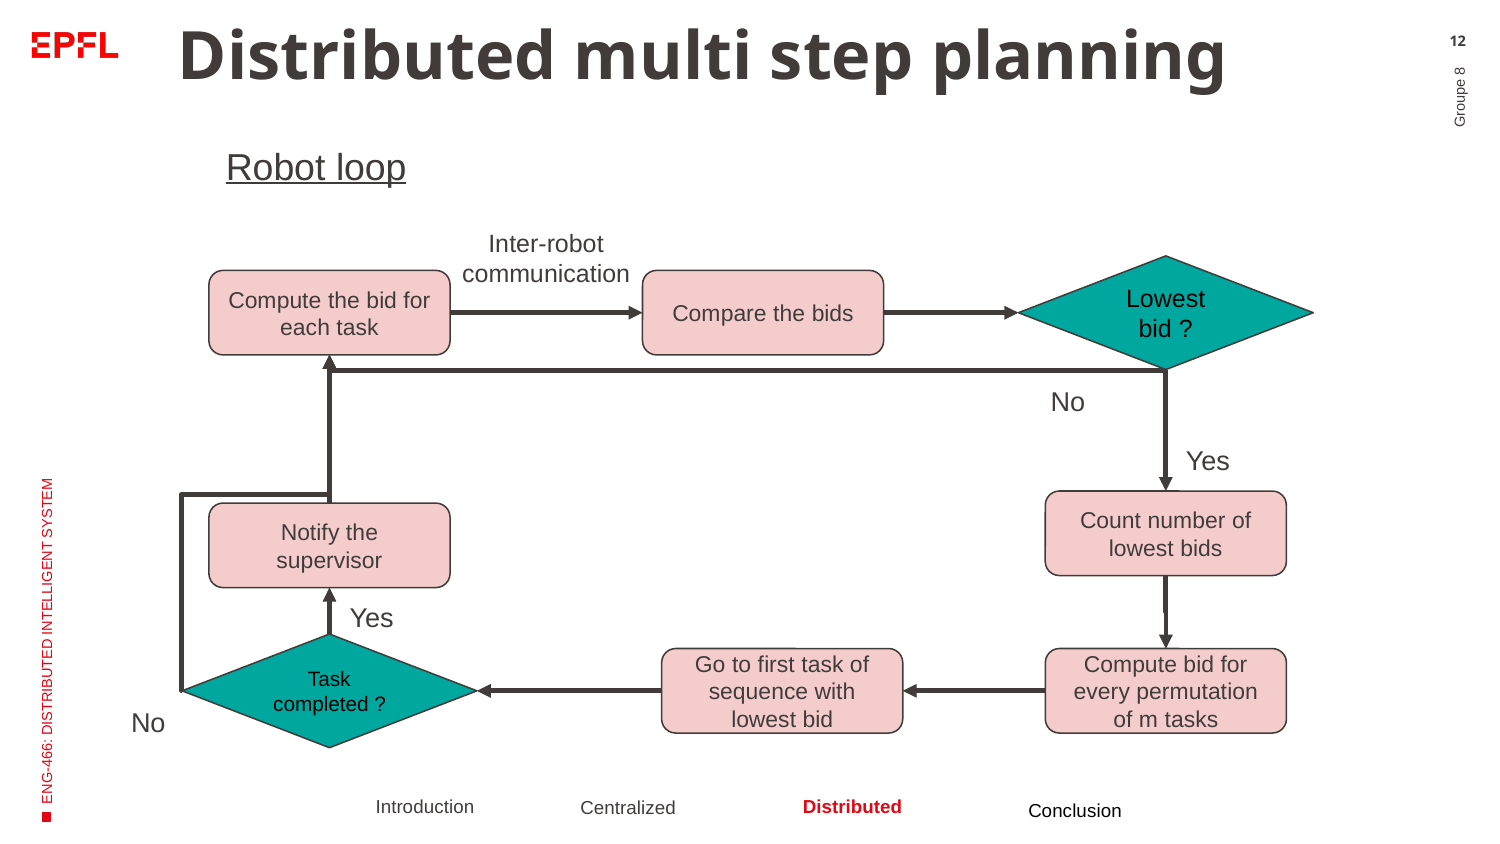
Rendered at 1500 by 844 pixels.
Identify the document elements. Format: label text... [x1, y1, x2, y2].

text_box Compare the bids [760, 270, 884, 355]
text_box Go to first task of sequence with lowest bid [760, 648, 903, 734]
text_box Notify the supervisor [335, 503, 451, 588]
text_box Compare the bids [642, 270, 734, 355]
text_box Count number of lowest bids [1045, 490, 1287, 576]
text_box Yes [1165, 427, 1250, 491]
text_box Introduction [293, 783, 495, 829]
picture [21, 21, 129, 69]
footer Groupe 8 [1433, 52, 1485, 169]
text_box Inter-robot communication [403, 212, 689, 303]
slide_number ENG-466: DISTRIBUTED INTELLIGENT SYSTEM [18, 306, 75, 820]
text_box Robot loop [185, 127, 448, 203]
text_box Compute bid for every permutation of m tasks [1045, 648, 1287, 734]
text_box No [106, 690, 191, 754]
text_box Task completed ? [203, 649, 476, 748]
text_box Go to first task of sequence with lowest bid [661, 648, 734, 734]
slide_number 12 [1416, 32, 1500, 59]
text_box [496, 783, 1207, 844]
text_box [739, 0, 756, 781]
text_box Lowest bid ? [1019, 255, 1314, 369]
text_box Compute the bid for each task [208, 270, 451, 355]
text_box [31, 797, 111, 828]
text_box No [1025, 372, 1110, 432]
title Distributed multi step planning [760, 21, 1416, 198]
title Distributed multi step planning [148, 21, 734, 198]
text_box Yes [335, 585, 414, 649]
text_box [181, 354, 330, 691]
